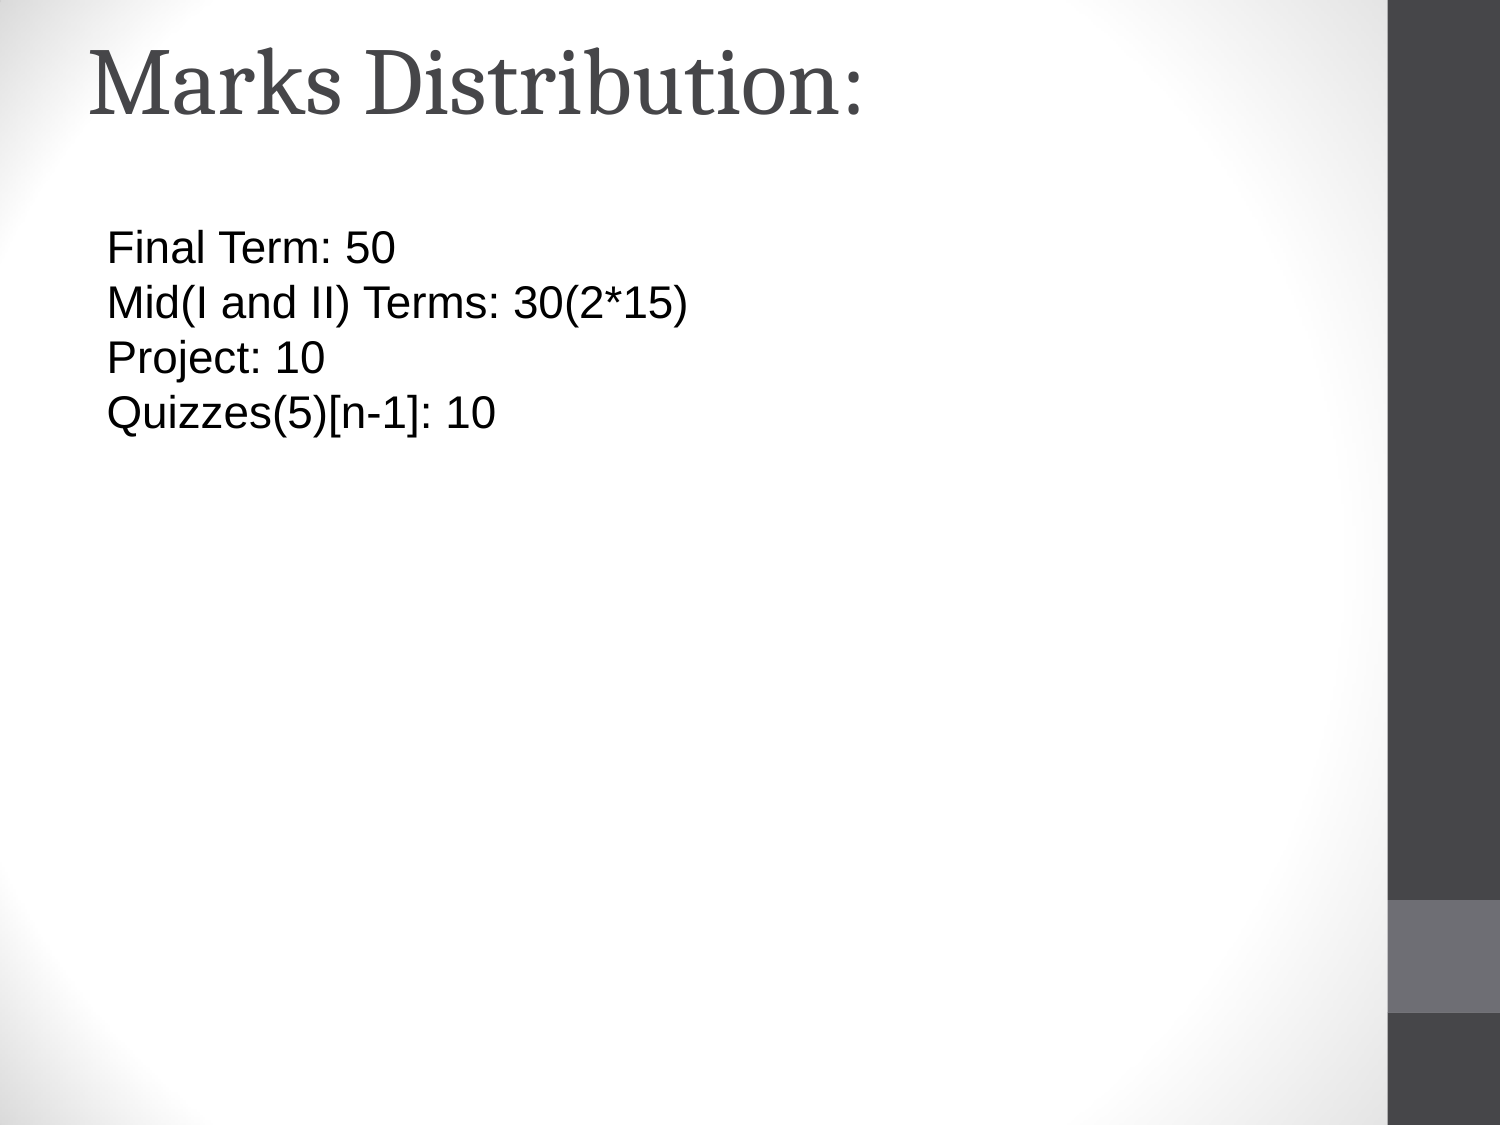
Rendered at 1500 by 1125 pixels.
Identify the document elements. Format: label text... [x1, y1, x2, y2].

list Final Term: 50 Mid(I and II) Terms: 30(2*15) Project: 10 Quizzes(5)[n-1]: 10 [69, 217, 1170, 828]
picture [0, 0, 1387, 1125]
title Marks Distribution: [87, 19, 1413, 254]
